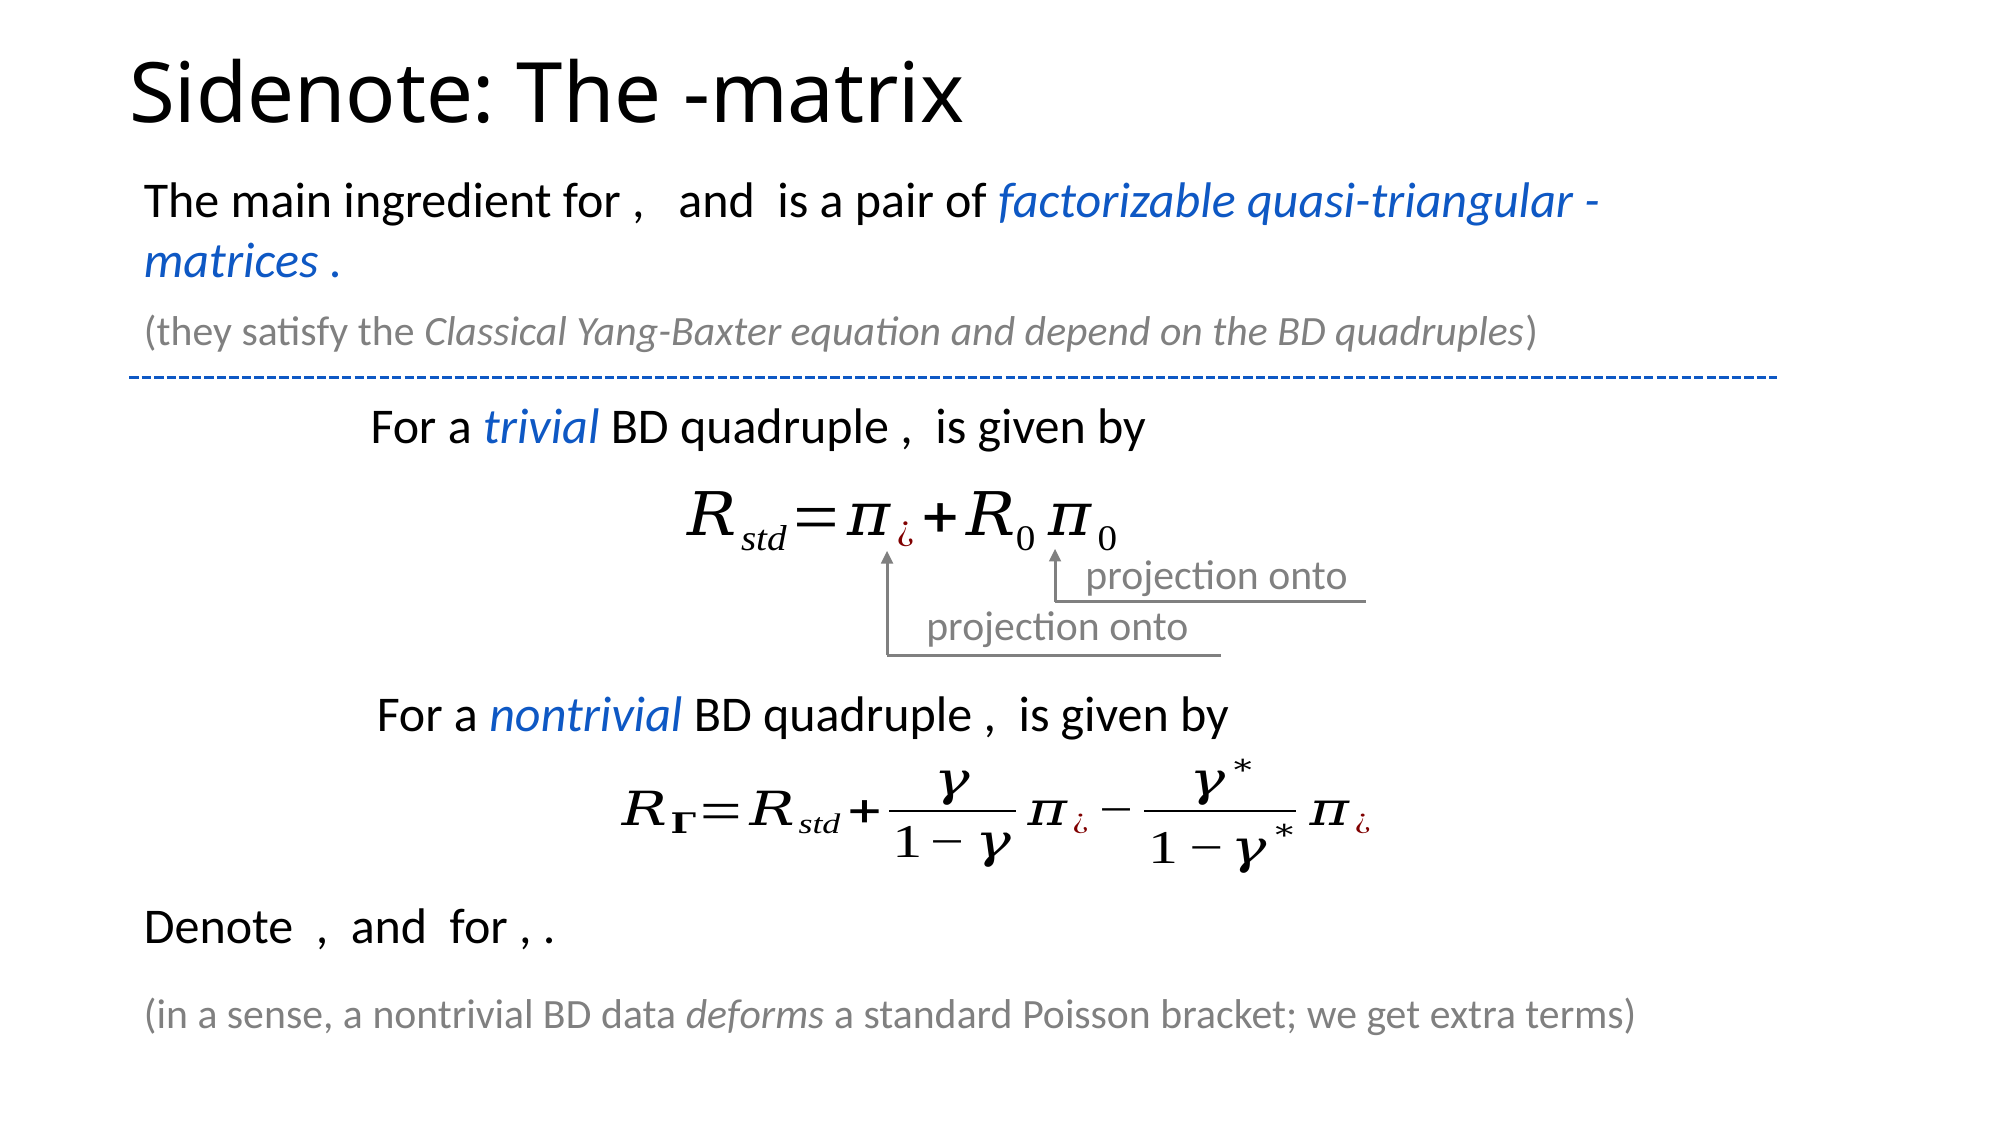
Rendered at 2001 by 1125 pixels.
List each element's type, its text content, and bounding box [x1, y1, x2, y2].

text_box (they satisfy the Classical Yang-Baxter equation and depend on the BD quadruples) [129, 296, 1702, 362]
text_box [887, 551, 1238, 658]
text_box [1054, 540, 1385, 606]
text_box (in a sense, a nontrivial BD data deforms a standard Poisson bracket; we get extra terms) [129, 979, 1855, 1045]
